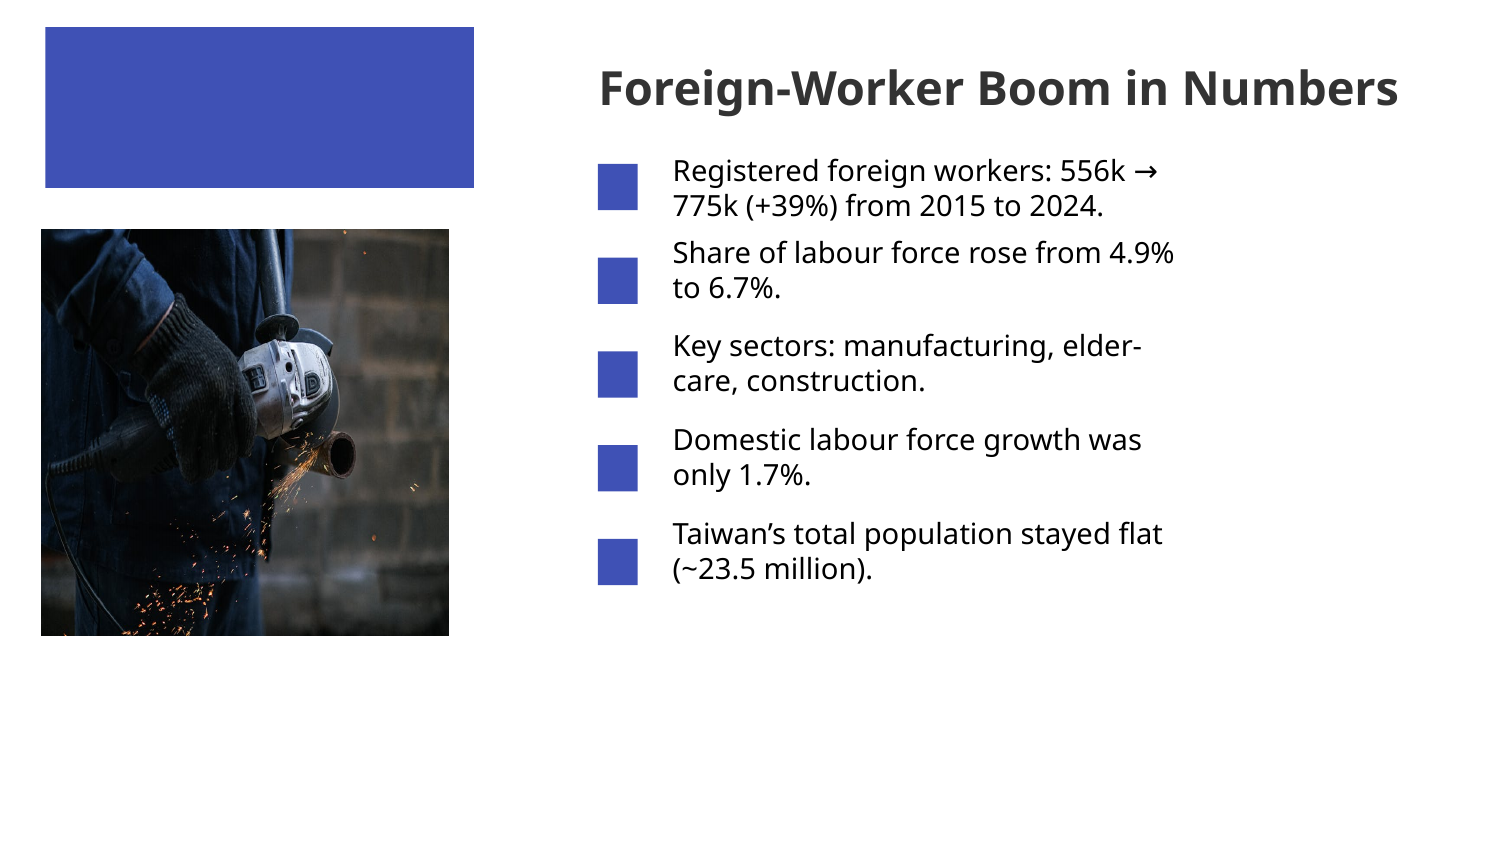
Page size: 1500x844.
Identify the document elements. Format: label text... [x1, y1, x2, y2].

text_box Key sectors: manufacturing, elder-care, construction. [657, 350, 1213, 375]
text_box Taiwan’s total population stayed flat (~23.5 million). [657, 538, 1213, 563]
text_box [597, 445, 638, 492]
text_box Share of labour force rose from 4.9% to 6.7%. [657, 256, 1213, 281]
text_box Registered foreign workers: 556k → 775k (+39%) from 2015 to 2024. [657, 163, 1213, 212]
text_box [597, 163, 638, 211]
text_box [194, 27, 474, 188]
picture [41, 229, 449, 636]
text_box Foreign-Worker Boom in Numbers [583, 26, 1463, 147]
text_box Domestic labour force growth was only 1.7%. [657, 444, 1213, 469]
text_box [597, 538, 638, 586]
text_box [45, 27, 194, 188]
text_box [597, 351, 638, 398]
text_box [597, 257, 638, 304]
